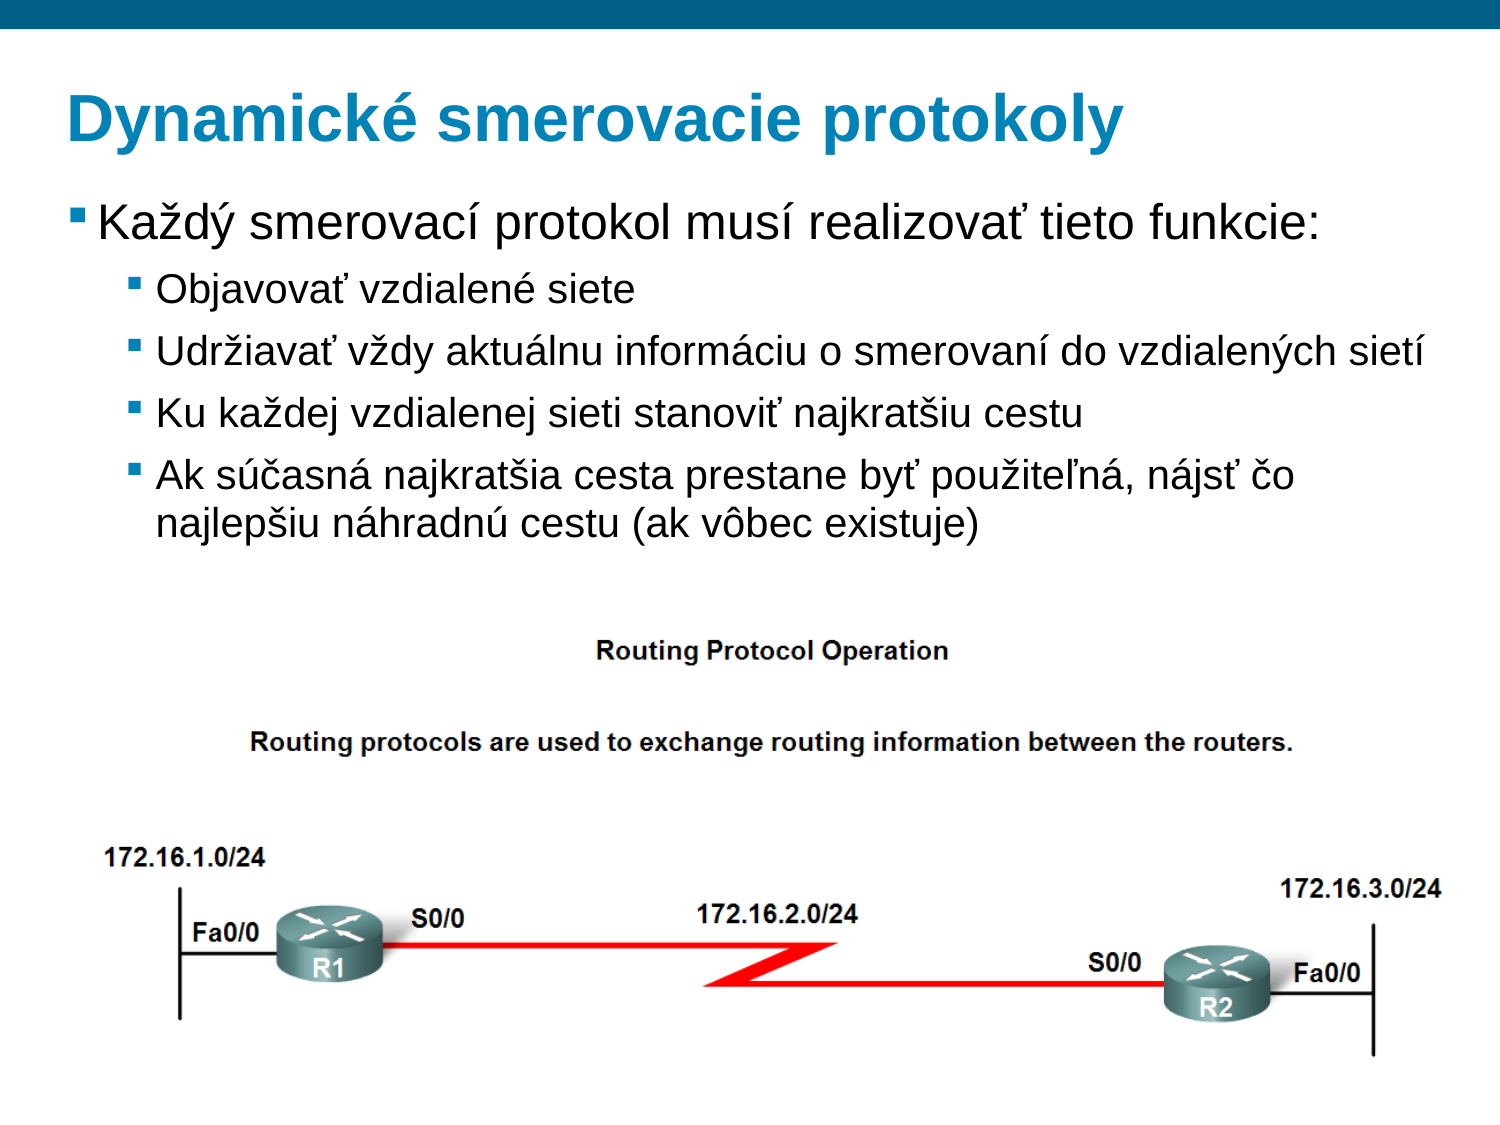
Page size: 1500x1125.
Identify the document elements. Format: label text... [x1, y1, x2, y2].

picture [94, 610, 1450, 1077]
title Dynamické smerovacie protokoly [53, 50, 1447, 163]
list Každý smerovací protokol musí realizovať tieto funkcie: Objavovať vzdialené siete Udržiavať vždy aktuálnu informáciu o smerovaní do vzdialených sietí Ku každej vzdialenej sieti stanoviť najkratšiu cestu Ak súčasná najkratšia cesta prestane byť použiteľná, nájsť čo najlepšiu náhradnú cestu (ak vôbec existuje) [53, 187, 1447, 1075]
